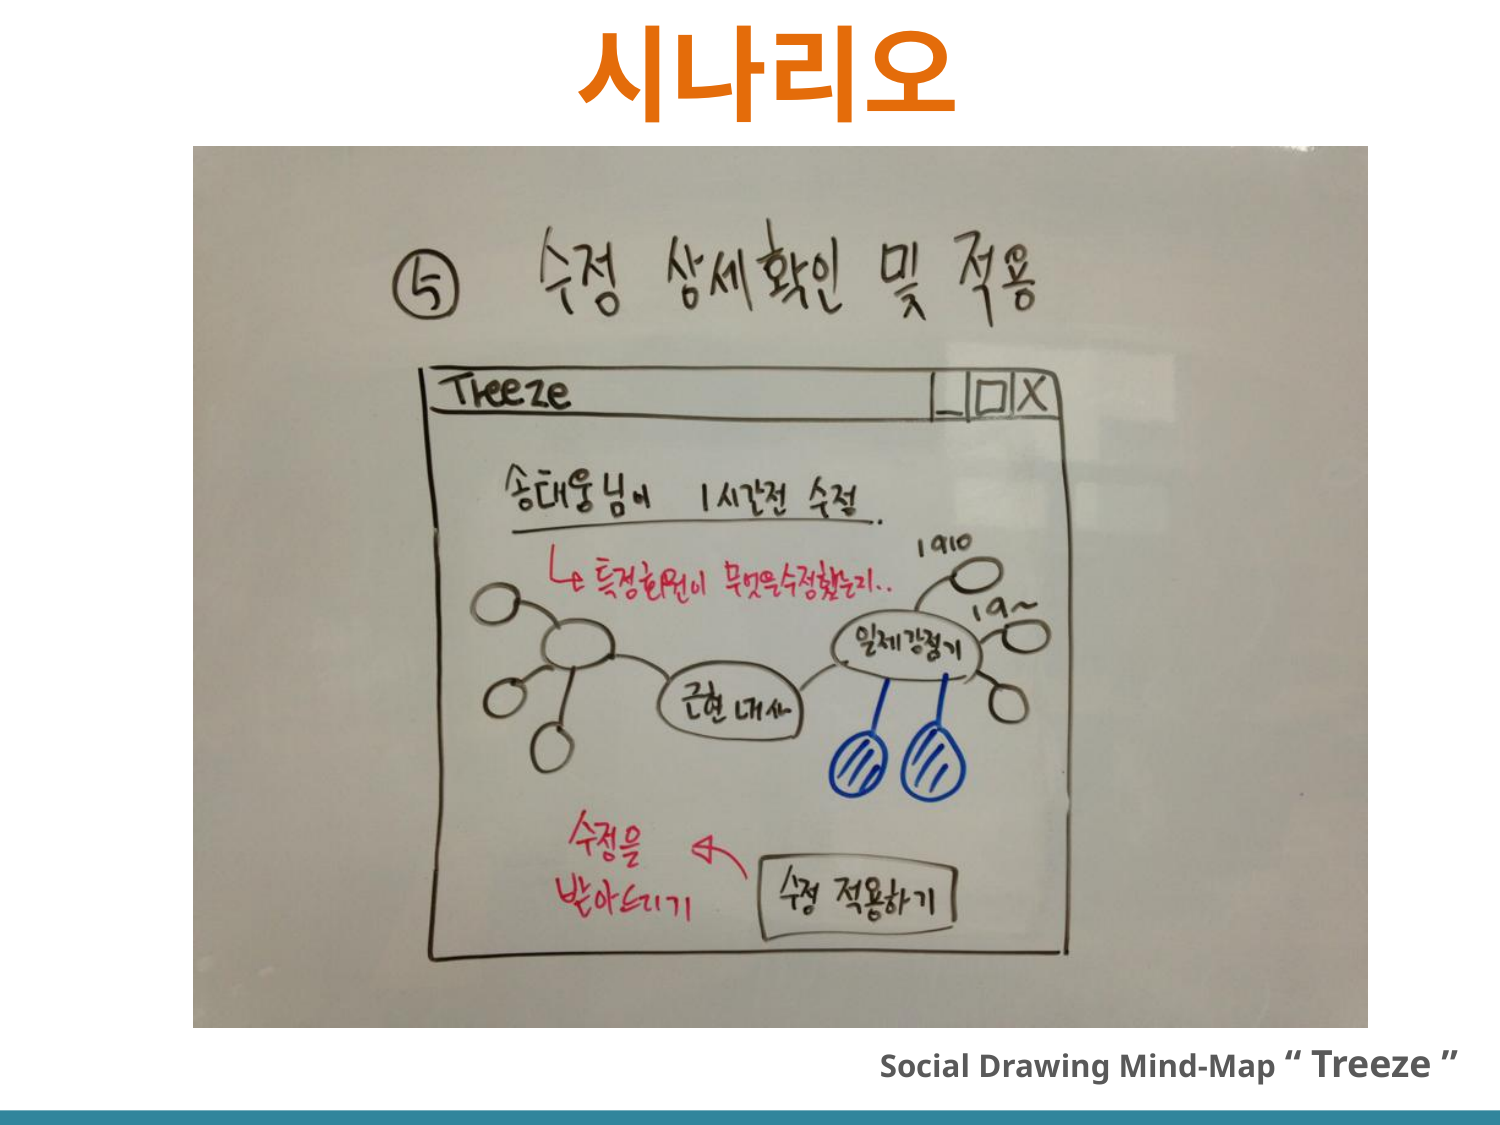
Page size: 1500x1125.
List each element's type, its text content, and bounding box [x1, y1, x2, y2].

text_box Social Drawing Mind-Map “ Treeze ” [865, 1032, 1500, 1093]
text_box 시나리오 [560, 1, 975, 142]
picture [193, 146, 1368, 1028]
text_box [0, 1108, 1500, 1125]
